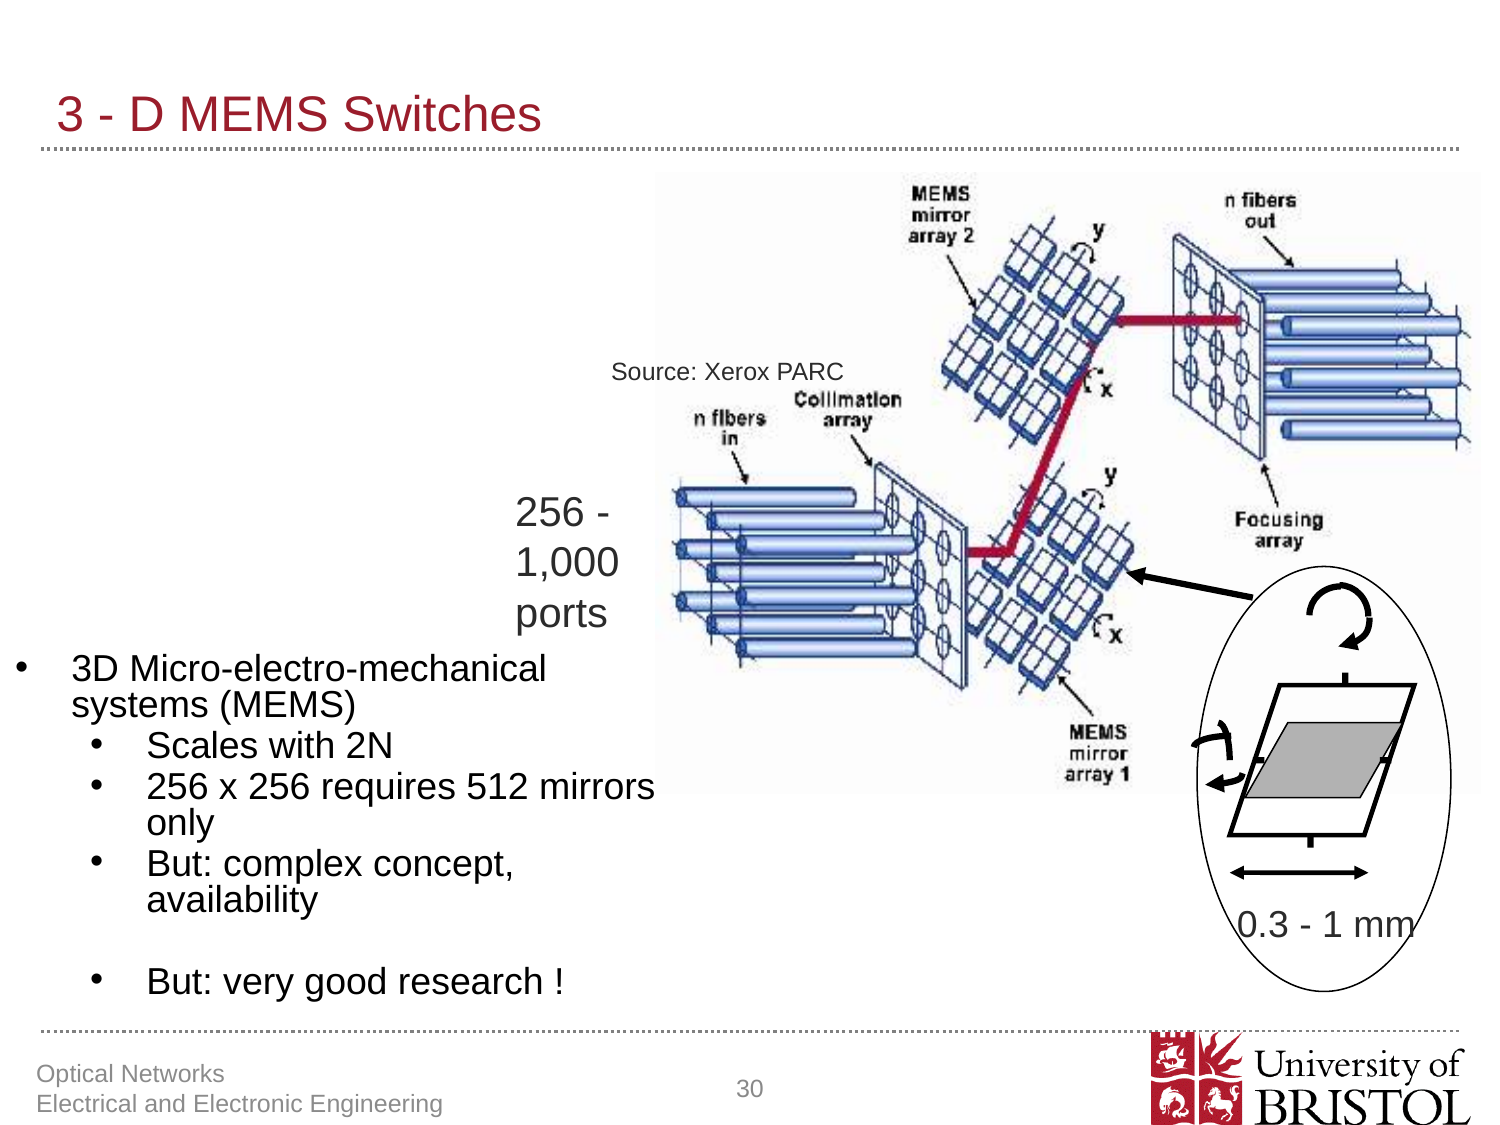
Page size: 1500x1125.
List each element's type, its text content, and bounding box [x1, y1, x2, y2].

text_box 256 - 1,000 ports [500, 477, 650, 643]
text_box [1229, 866, 1369, 879]
picture [655, 172, 1482, 794]
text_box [1206, 722, 1231, 798]
slide_number 30 [690, 1057, 810, 1118]
text_box Source: Xerox PARC [596, 347, 650, 393]
footer Optical Networks Electrical and Electronic Engineering [21, 1057, 656, 1118]
picture [1151, 1032, 1471, 1125]
text_box [1251, 953, 1397, 992]
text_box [1310, 584, 1369, 648]
text_box 3D Micro-electro-mechanical systems (MEMS) Scales with 2N 256 x 256 requires 512 mirrors only But: complex concept, availability But: very good research ! [0, 645, 680, 1083]
title 3 - D MEMS Switches [41, 0, 1459, 149]
text_box 0.3 - 1 mm [1221, 892, 1431, 953]
text_box [1197, 802, 1451, 904]
